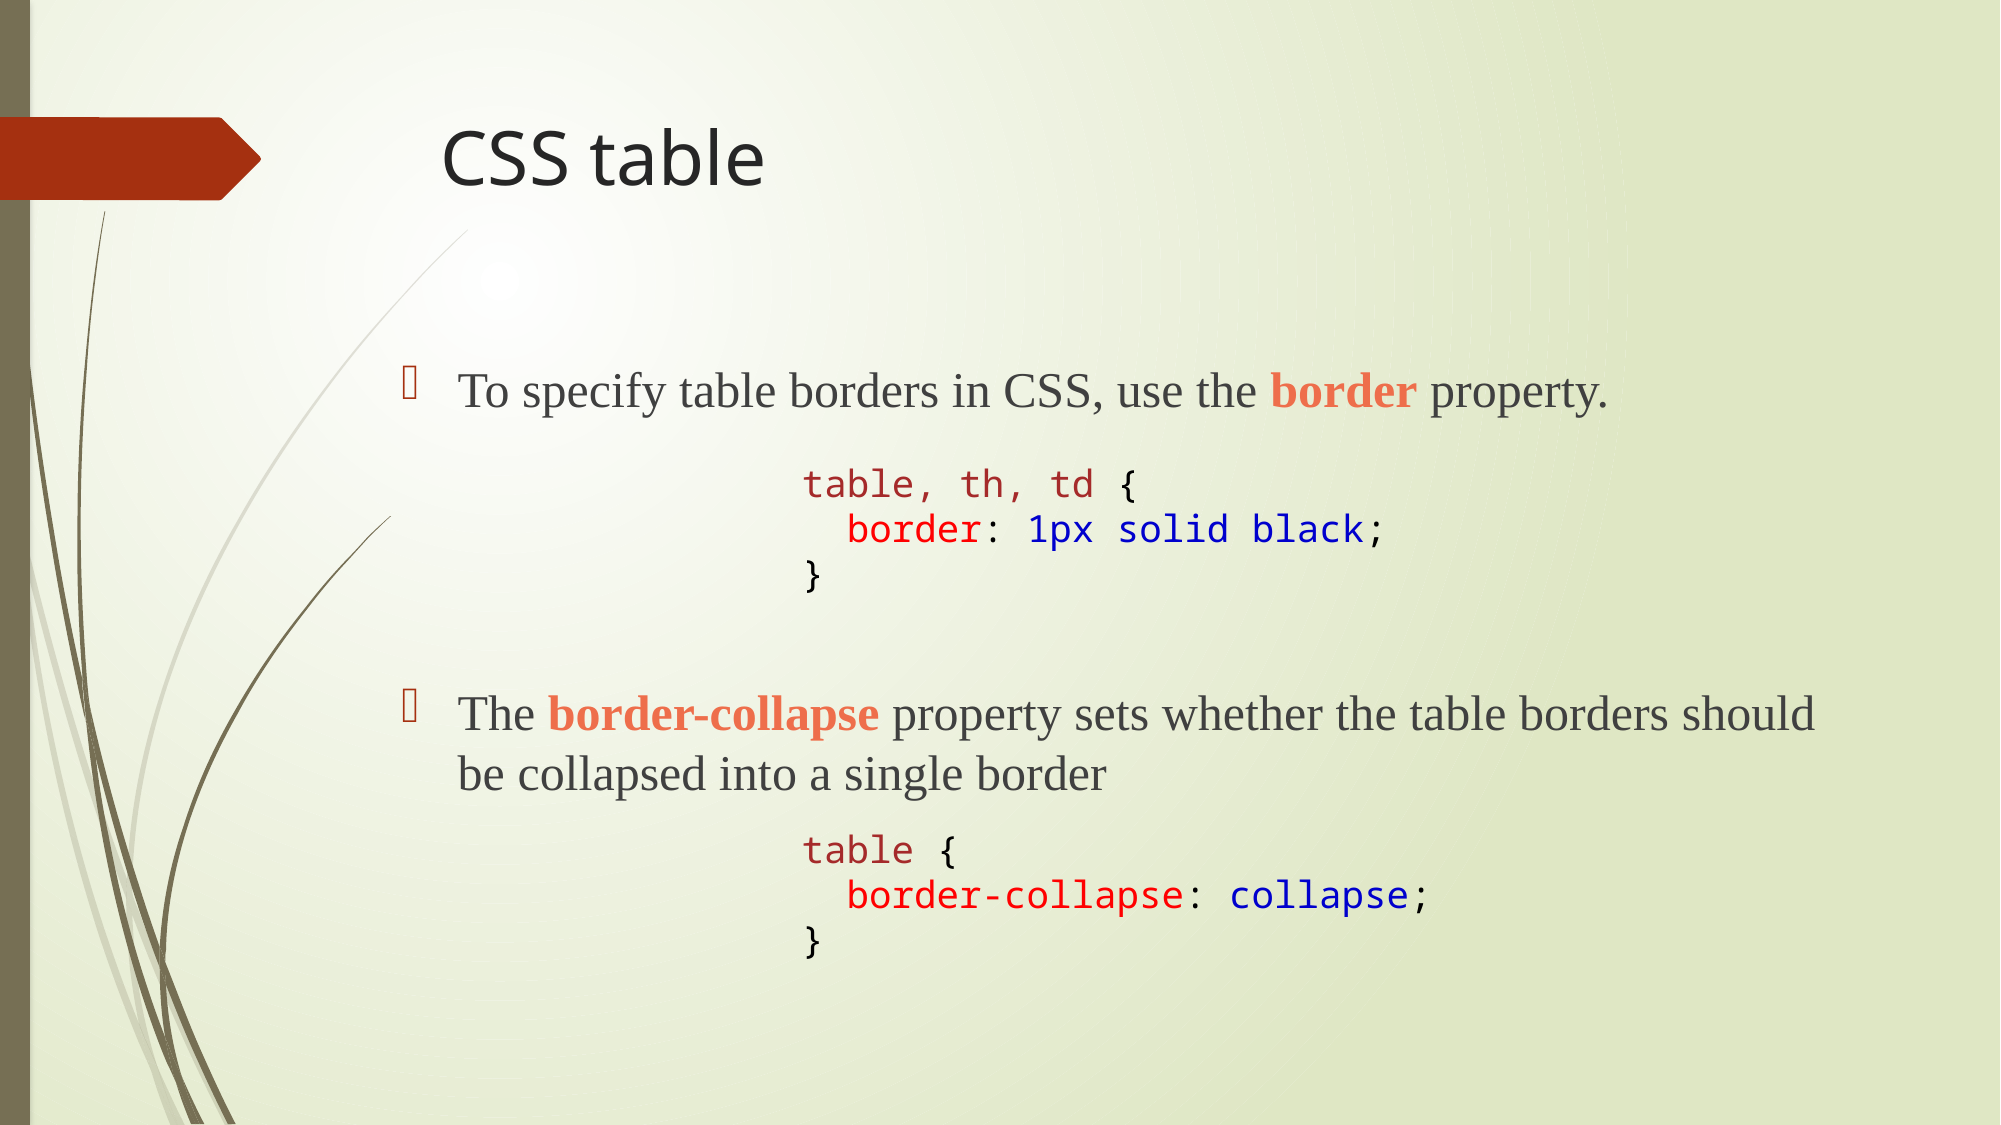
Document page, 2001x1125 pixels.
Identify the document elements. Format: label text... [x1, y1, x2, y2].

text_box table { border-collapse: collapse; } [786, 818, 1537, 968]
list To specify table borders in CSS, use the border property. The border-collapse property sets whether the table borders should be collapsed into a single border [386, 350, 1849, 970]
text_box table, th, td { border: 1px solid black; } [787, 453, 1496, 603]
title CSS table [425, 102, 1888, 313]
